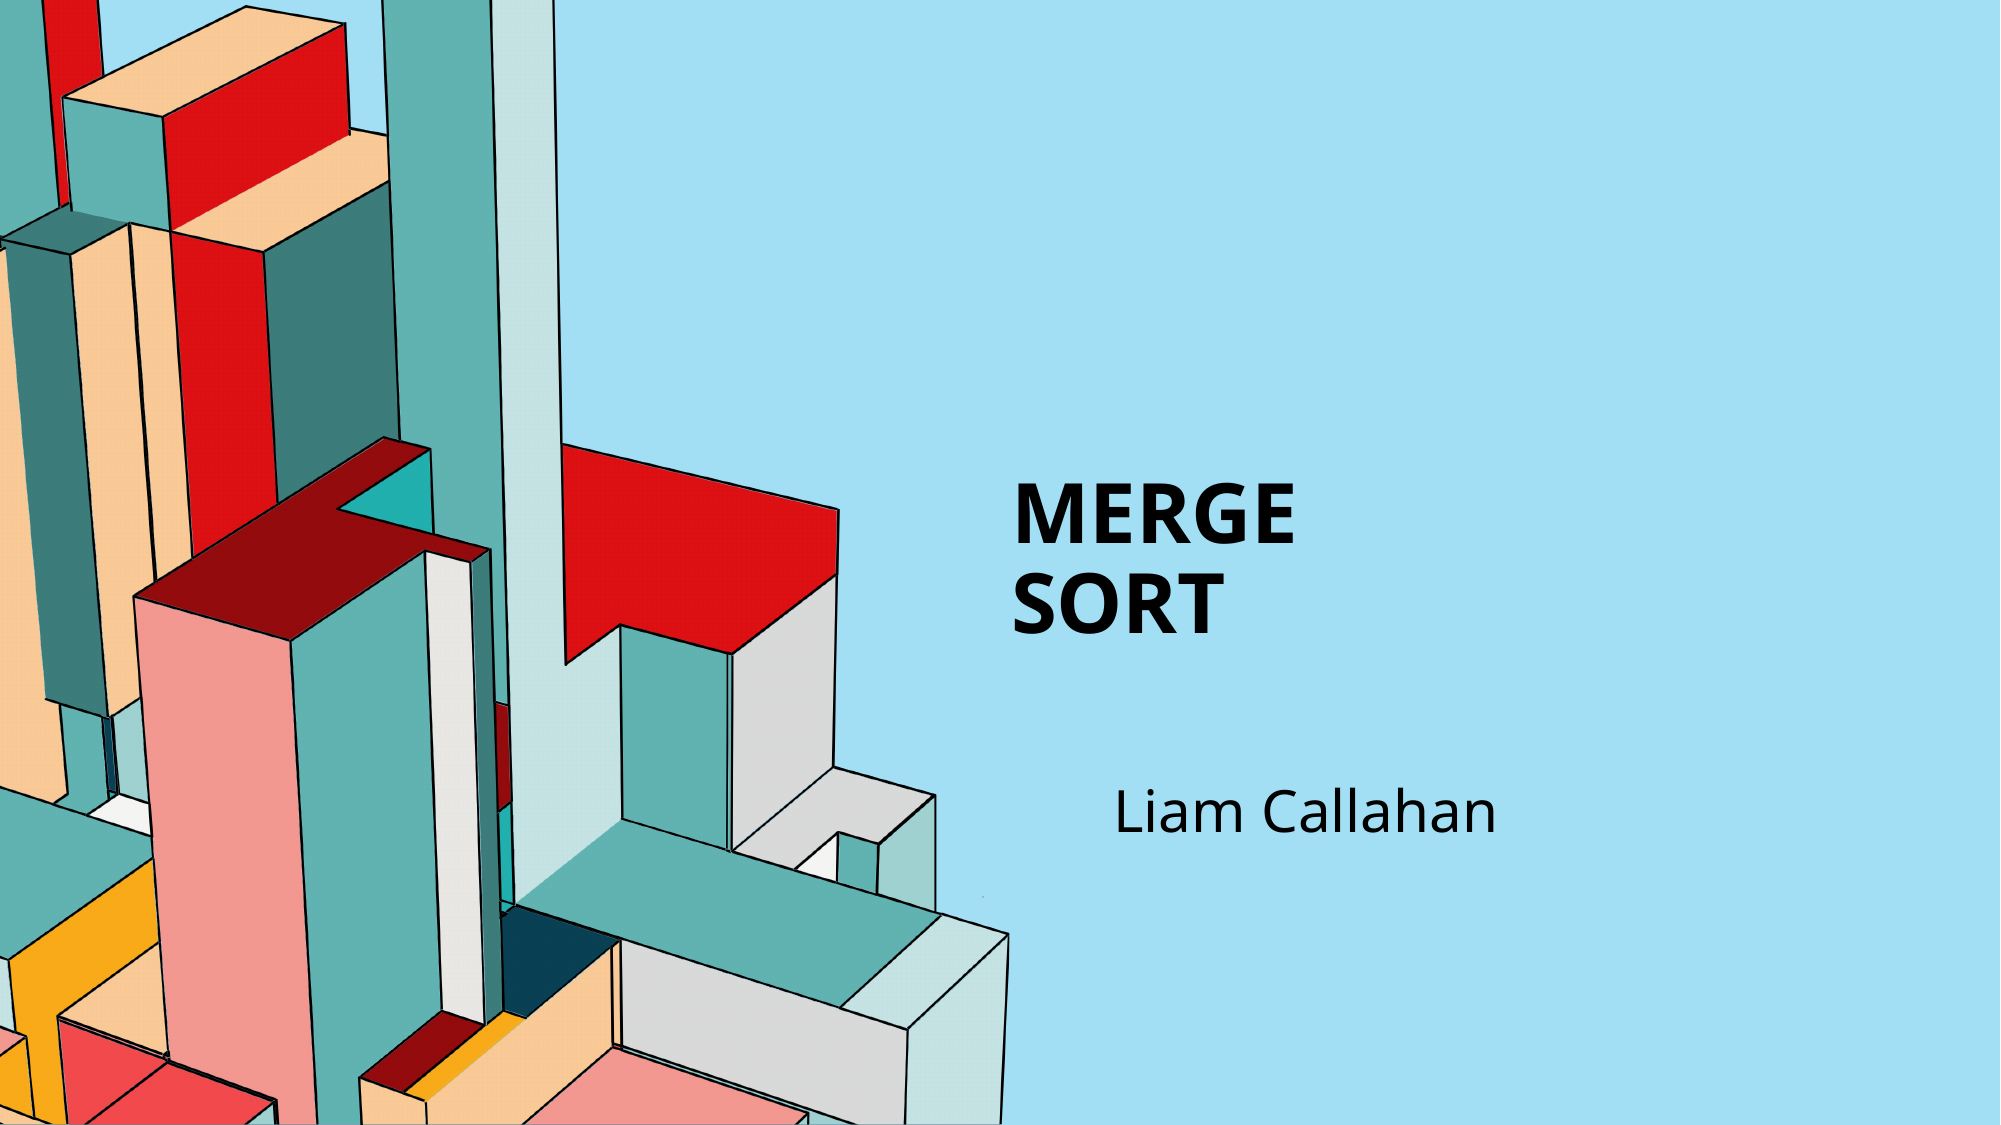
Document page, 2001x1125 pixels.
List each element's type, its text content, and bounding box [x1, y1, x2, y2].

picture [0, 0, 1010, 1125]
title Merge sort [996, 157, 1853, 659]
text_box Liam Callahan [1098, 774, 2000, 1125]
